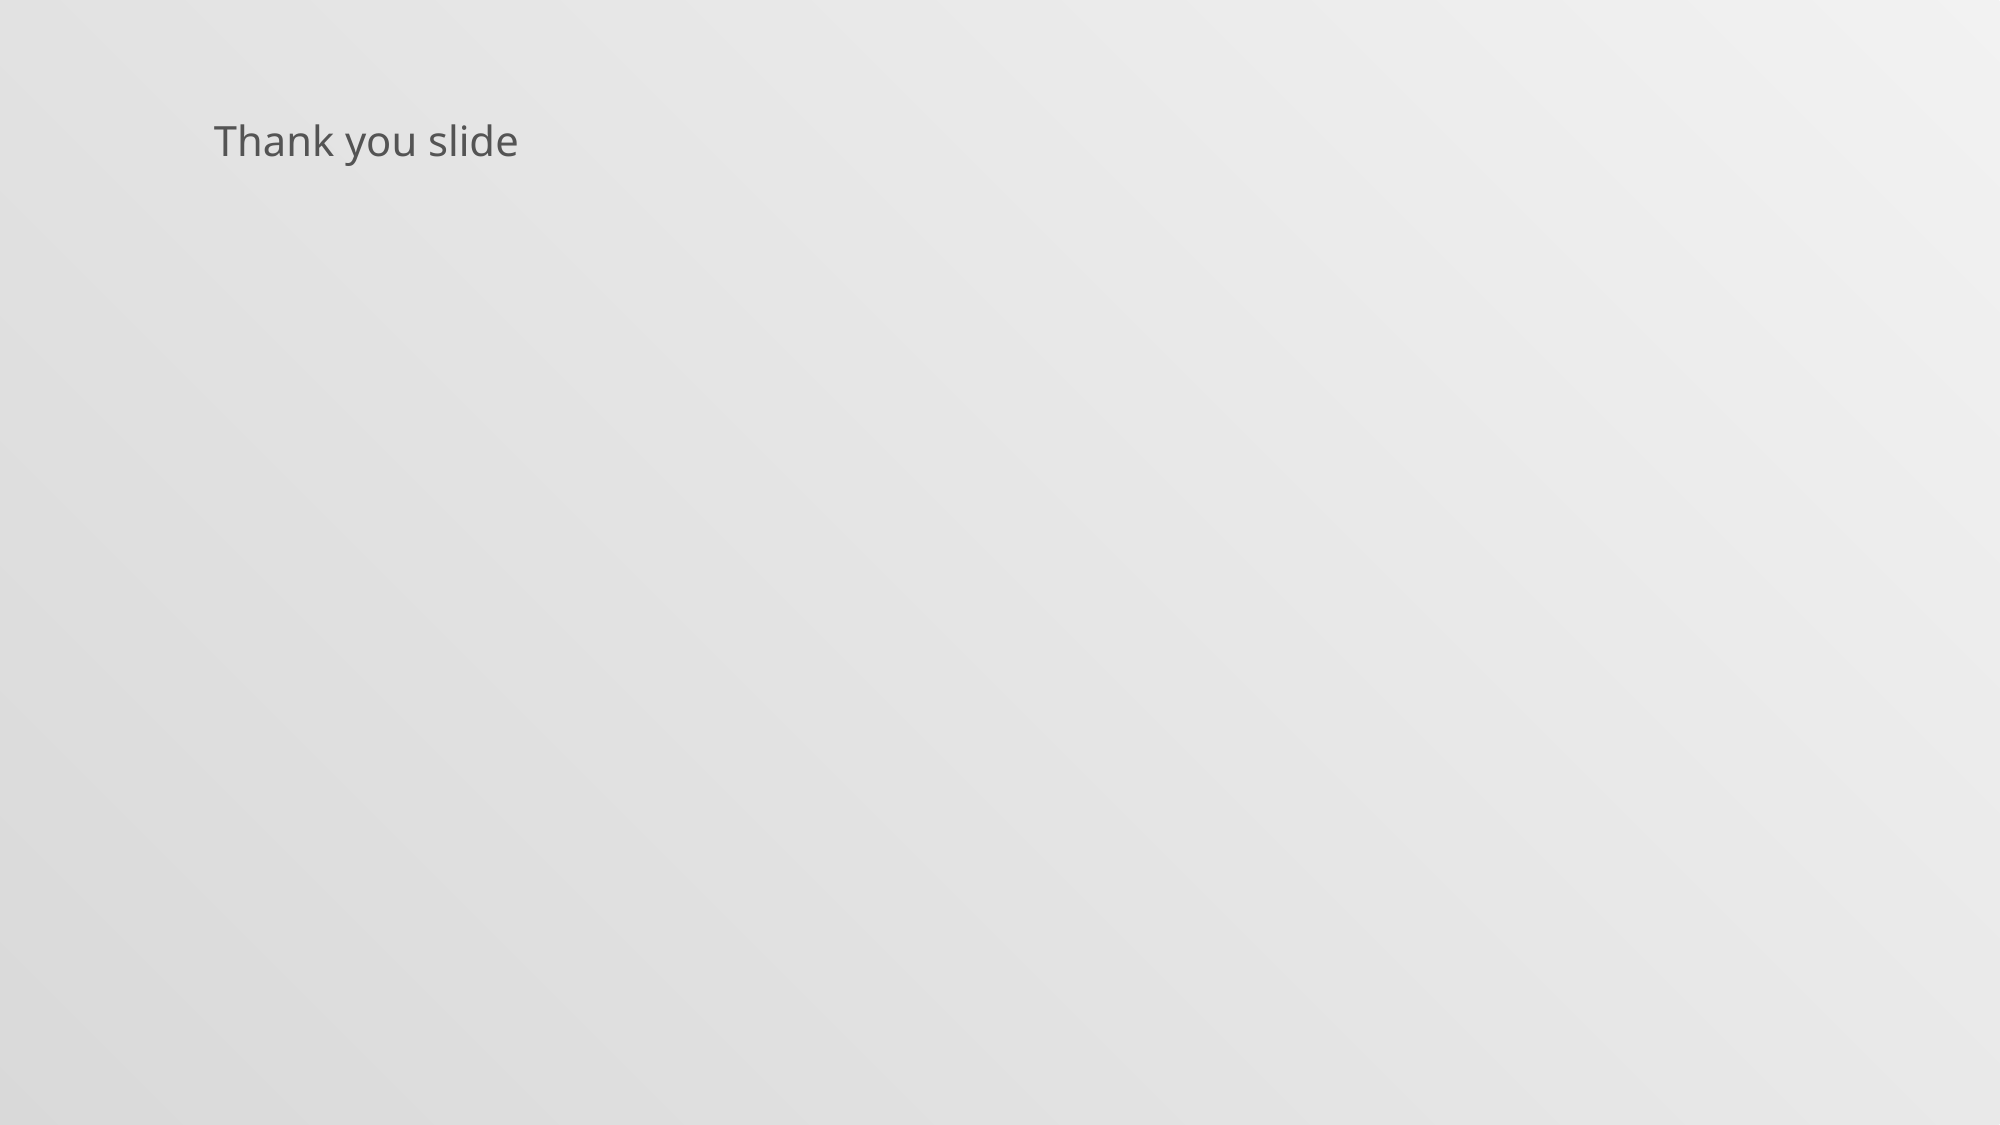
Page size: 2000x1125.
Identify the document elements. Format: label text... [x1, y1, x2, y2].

list Thank you slide [199, 112, 1488, 300]
